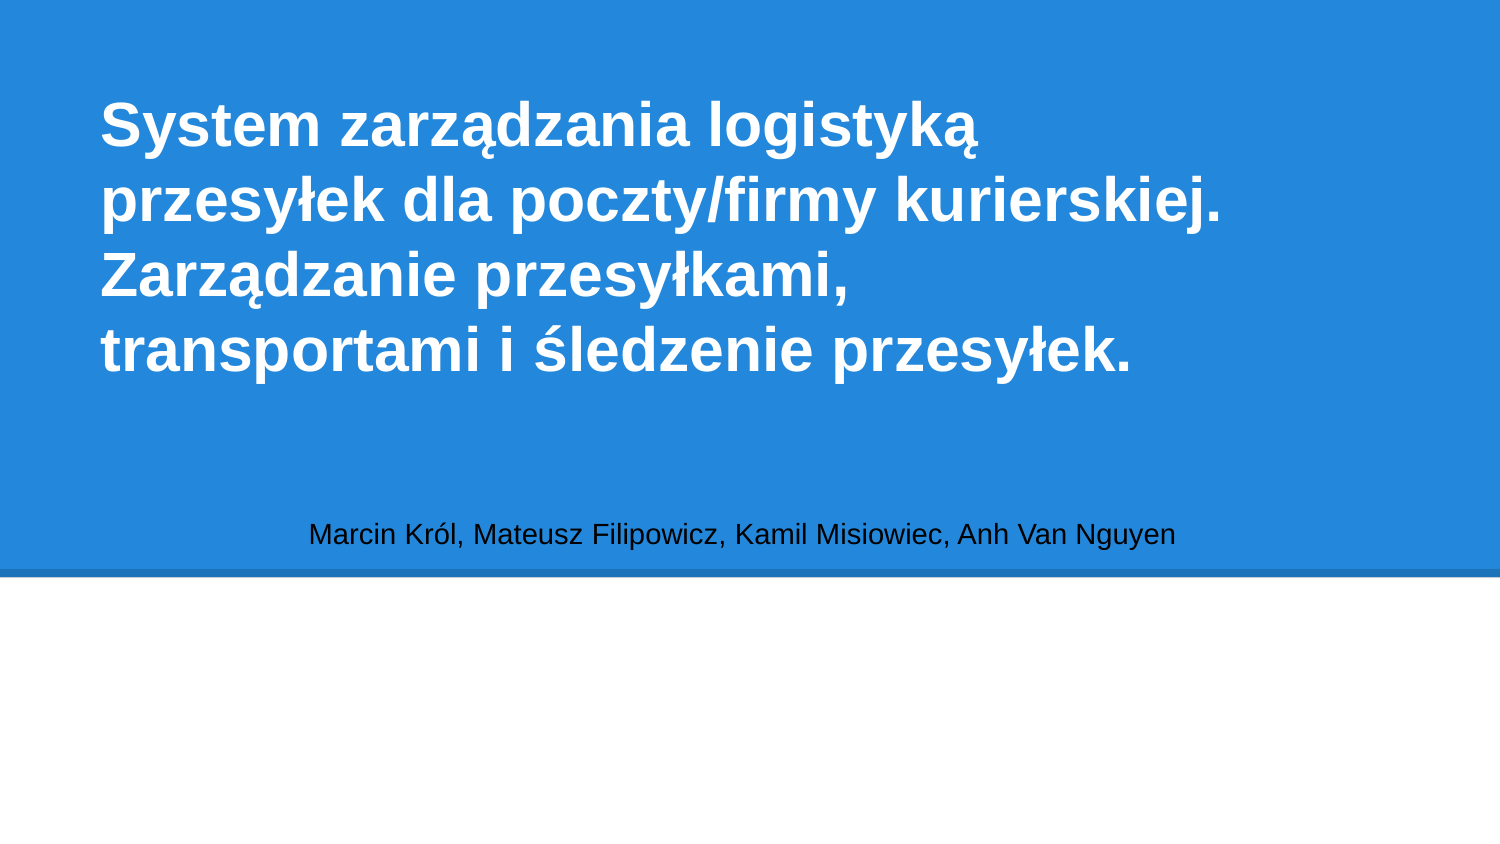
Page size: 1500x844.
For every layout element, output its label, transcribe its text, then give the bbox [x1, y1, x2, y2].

text_box Marcin Król, Mateusz Filipowicz, Kamil Misiowiec, Anh Van Nguyen [293, 499, 1207, 574]
title System zarządzania logistyką przesyłek dla poczty/firmy kurierskiej. Zarządzanie przesyłkami, transportami i śledzenie przesyłek. [85, 0, 1243, 399]
